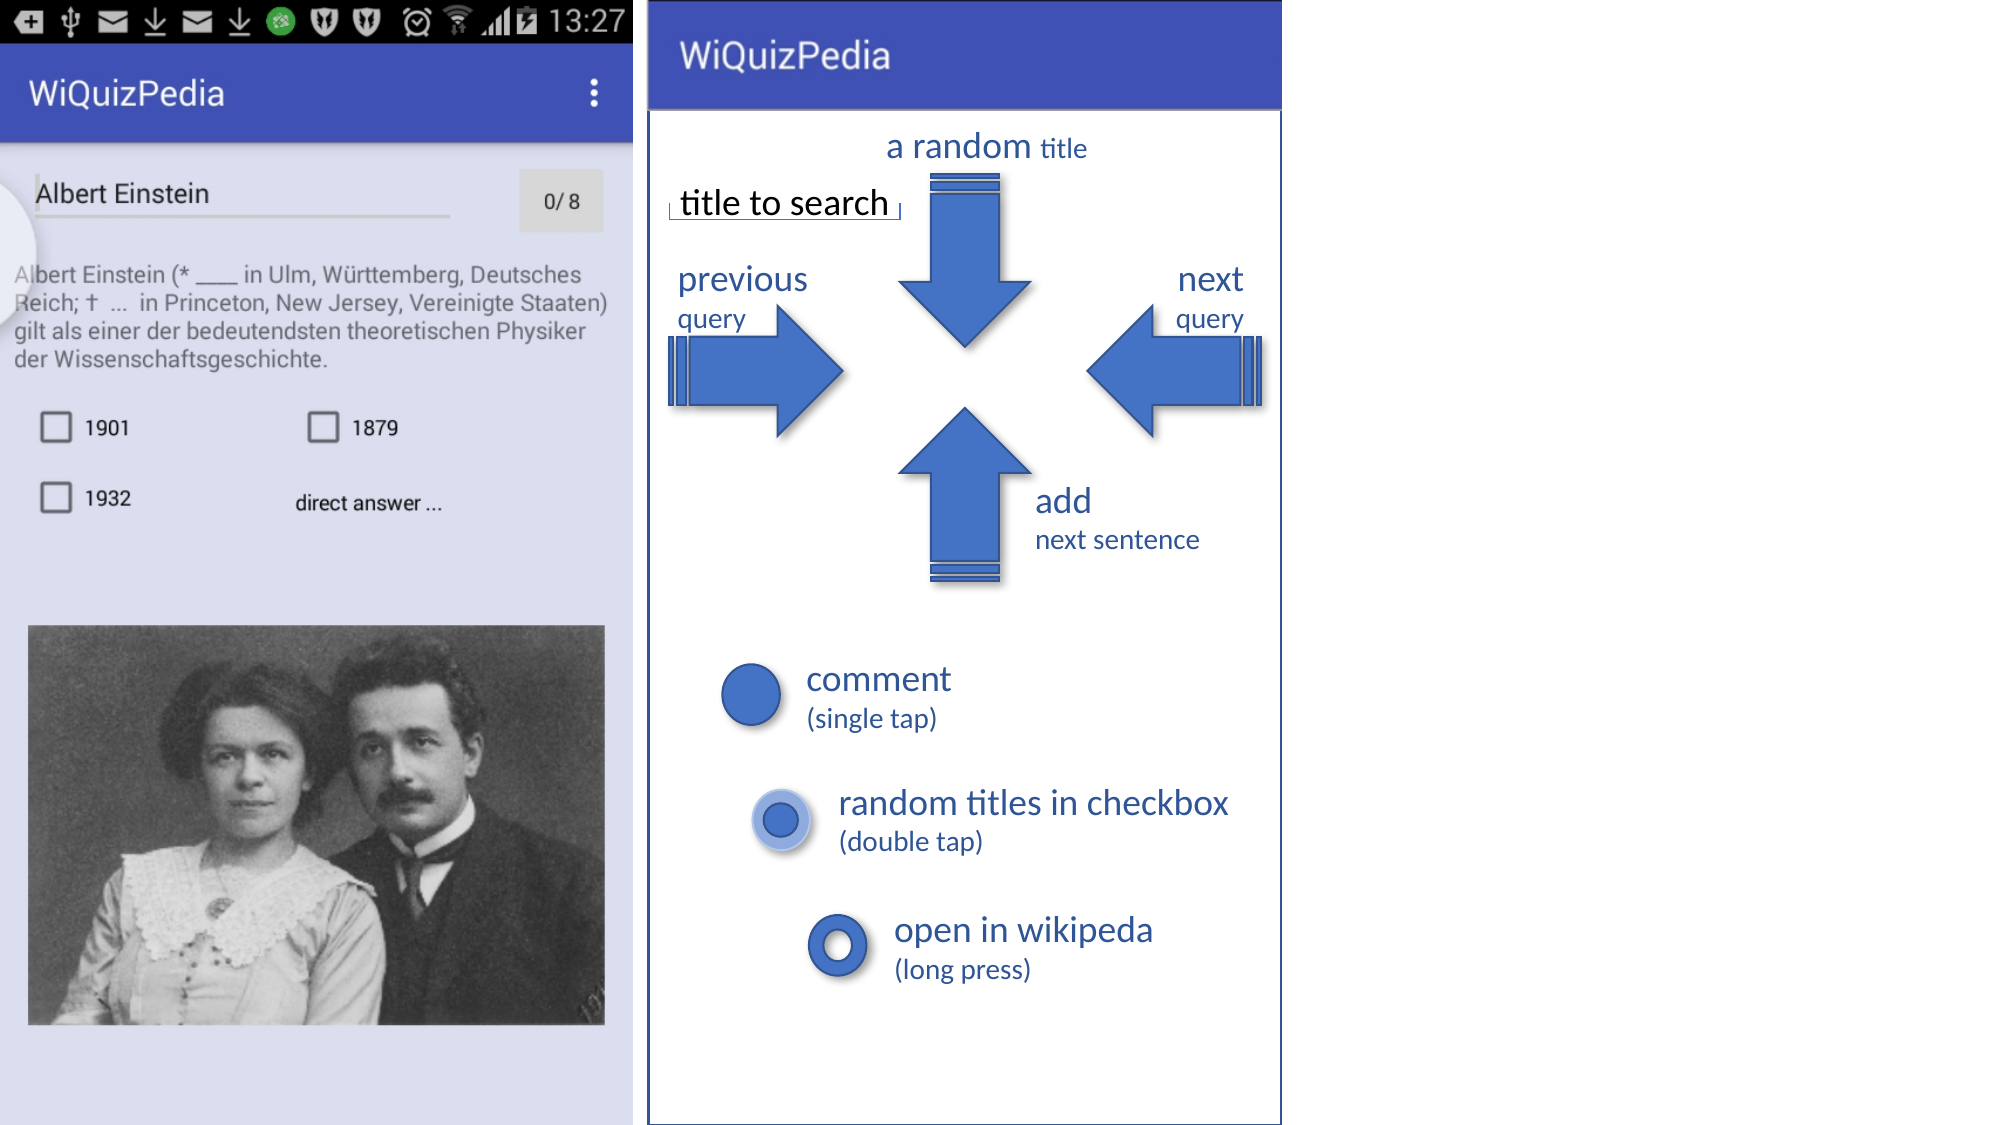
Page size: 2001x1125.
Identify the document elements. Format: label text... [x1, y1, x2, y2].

text_box next query [1160, 247, 1259, 342]
text_box a random title [871, 113, 1103, 174]
text_box [930, 576, 1000, 582]
picture [0, 0, 633, 1125]
text_box [1243, 342, 1254, 406]
text_box [897, 192, 1033, 349]
text_box [1085, 303, 1242, 439]
text_box [930, 174, 1000, 179]
text_box [676, 342, 687, 406]
text_box open in wikipeda (long press) [879, 897, 1170, 993]
text_box [688, 342, 845, 439]
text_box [669, 202, 900, 220]
text_box previous query [662, 247, 824, 342]
text_box [721, 663, 781, 726]
text_box add next sentence [1020, 468, 1216, 563]
text_box [647, 111, 1282, 1125]
text_box random titles in checkbox (double tap) [823, 770, 1245, 865]
text_box [668, 342, 674, 406]
text_box [1256, 336, 1262, 406]
text_box title to search [665, 170, 911, 230]
text_box [897, 406, 1027, 562]
text_box [807, 914, 868, 977]
text_box comment (single tap) [791, 646, 968, 742]
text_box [752, 789, 810, 851]
text_box [930, 564, 1000, 574]
picture [646, 0, 1282, 111]
text_box [930, 181, 1000, 191]
